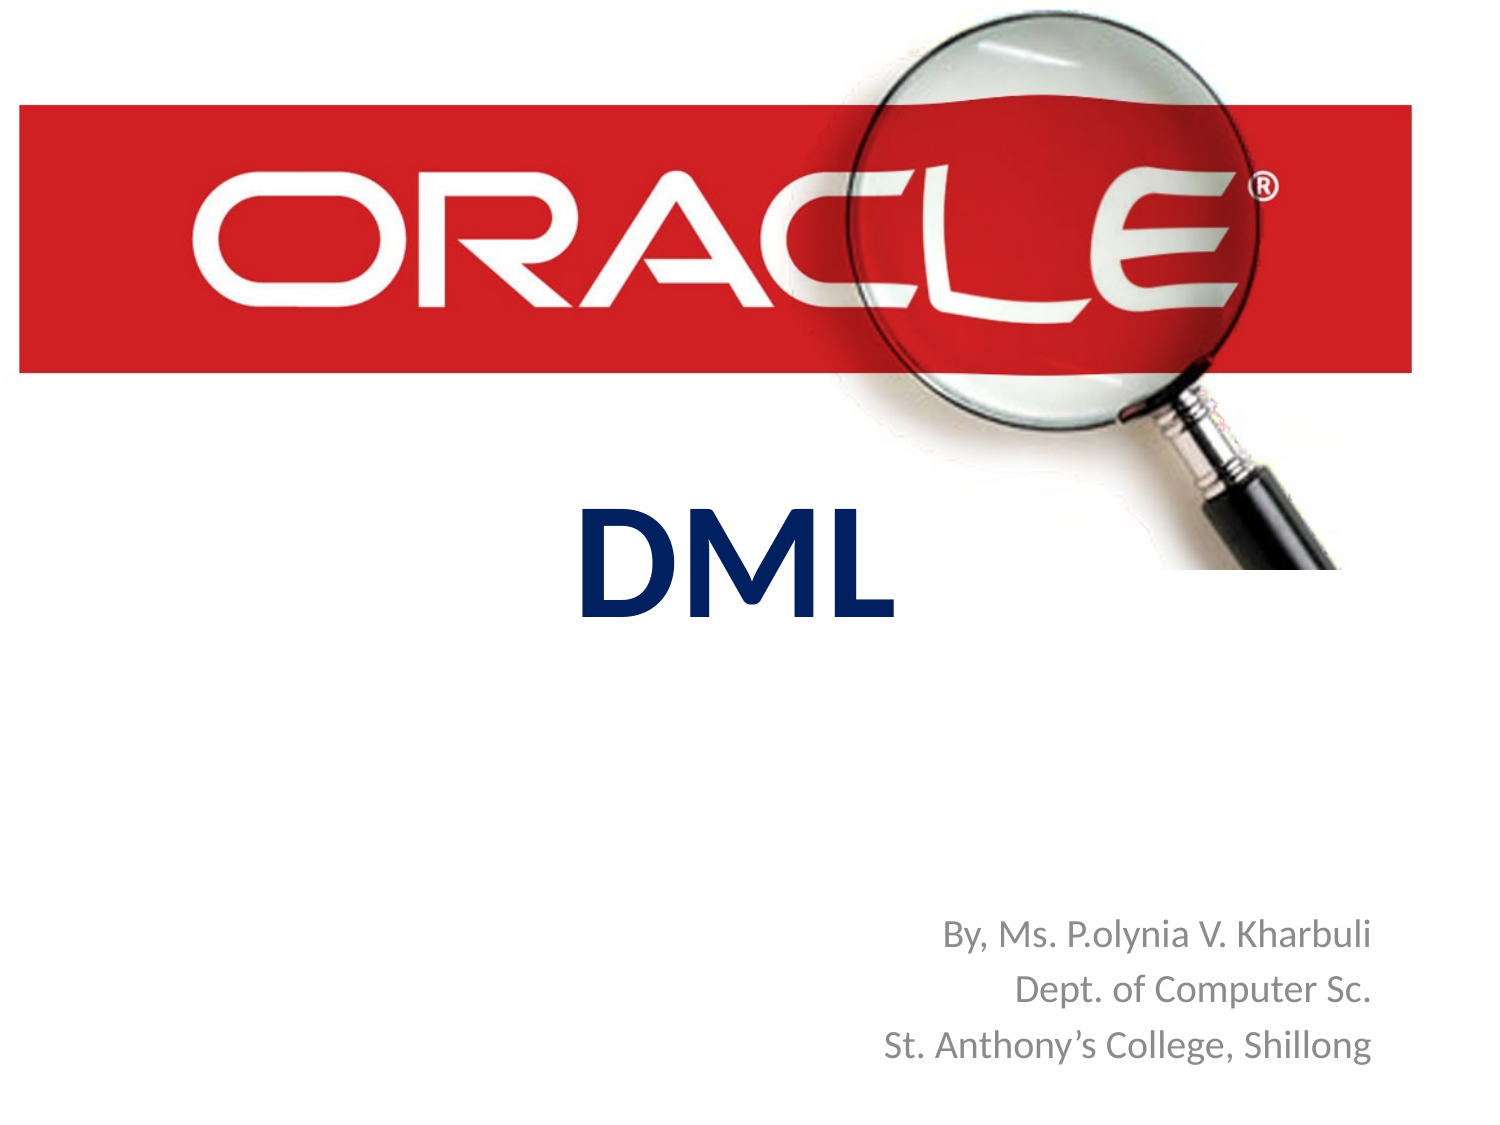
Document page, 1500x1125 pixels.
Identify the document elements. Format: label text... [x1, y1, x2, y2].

subtitle By, Ms. P.olynia V. Kharbuli Dept. of Computer Sc. St. Anthony’s College, Shillong [337, 787, 1388, 1075]
picture [4, 0, 1500, 570]
text_box DML [87, 578, 1384, 659]
